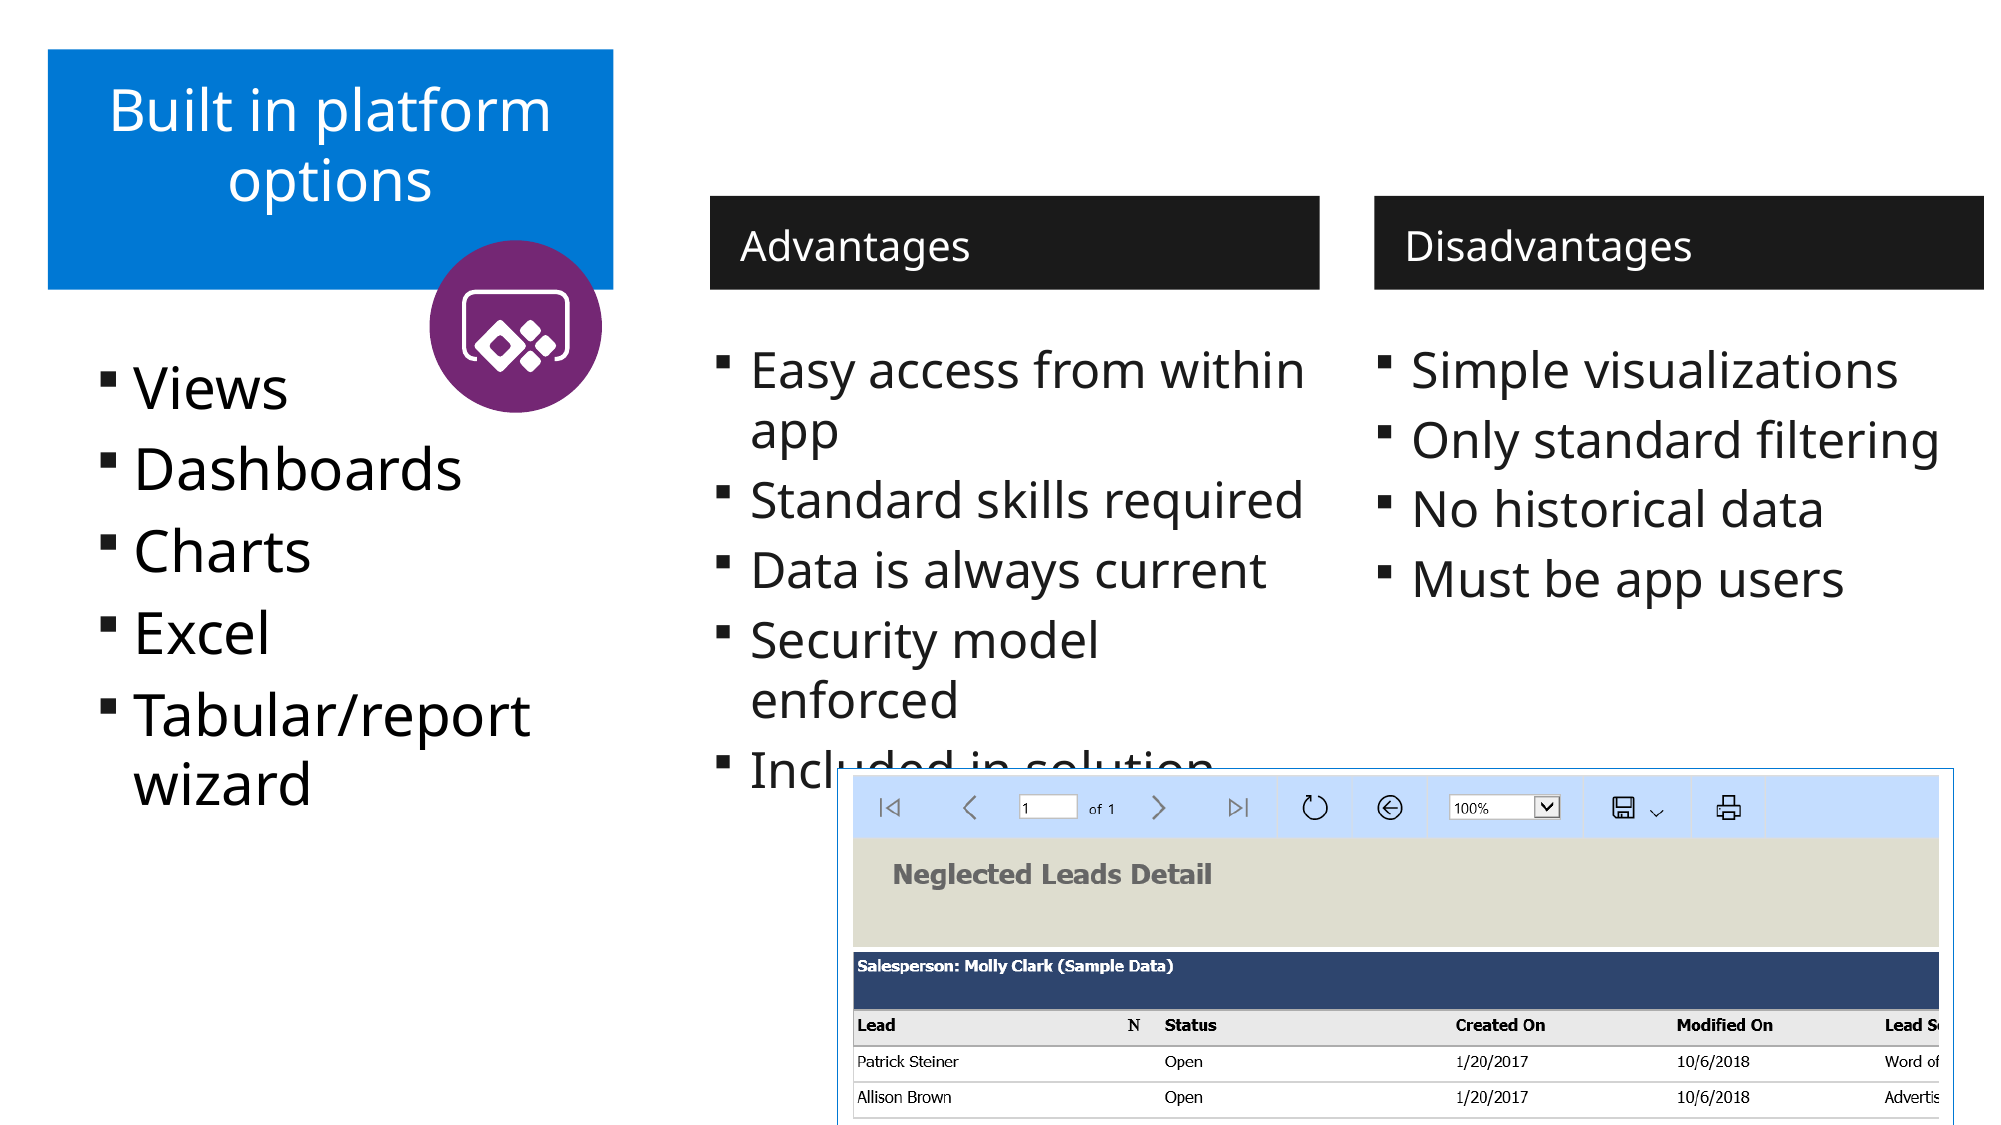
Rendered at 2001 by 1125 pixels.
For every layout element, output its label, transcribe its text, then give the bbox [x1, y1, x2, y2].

text_box Built in platform options [47, 49, 614, 290]
text_box Easy access from within app Standard skills required Data is always current Security model enforced Included in solution [712, 338, 1315, 880]
text_box Simple visualizations Only standard filtering No historical data Must be app users [1374, 338, 1976, 690]
list Views Dashboards Charts Excel Tabular/report wizard [96, 350, 698, 846]
text_box Advantages [710, 195, 1320, 290]
picture [837, 768, 1954, 1125]
text_box Disadvantages [1374, 195, 1984, 290]
text_box [428, 239, 603, 350]
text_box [461, 289, 570, 373]
